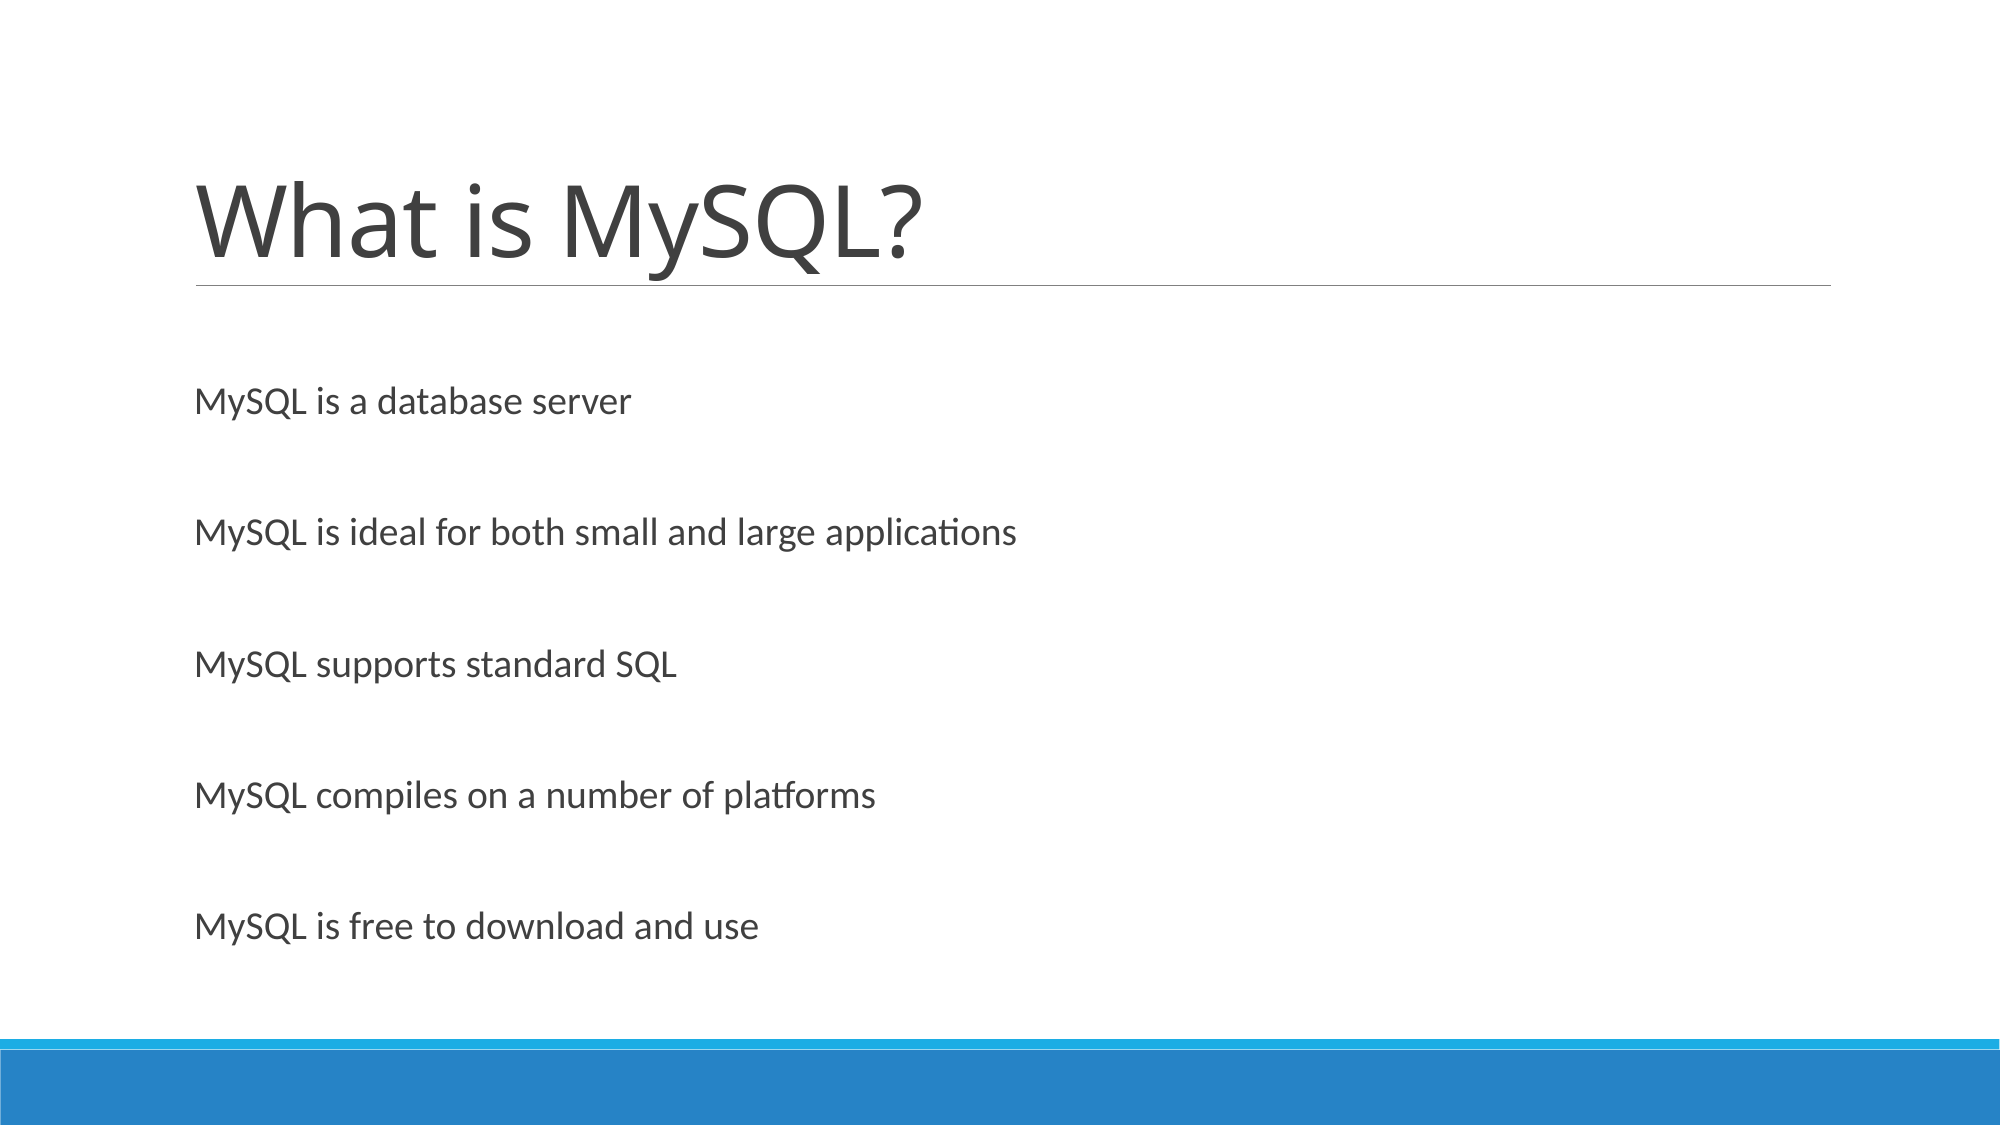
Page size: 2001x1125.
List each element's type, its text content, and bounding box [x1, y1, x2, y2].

list MySQL is a database server MySQL is ideal for both small and large applications MySQL supports standard SQL MySQL compiles on a number of platforms MySQL is free to download and use [180, 302, 1830, 963]
title What is MySQL? [180, 47, 1830, 285]
